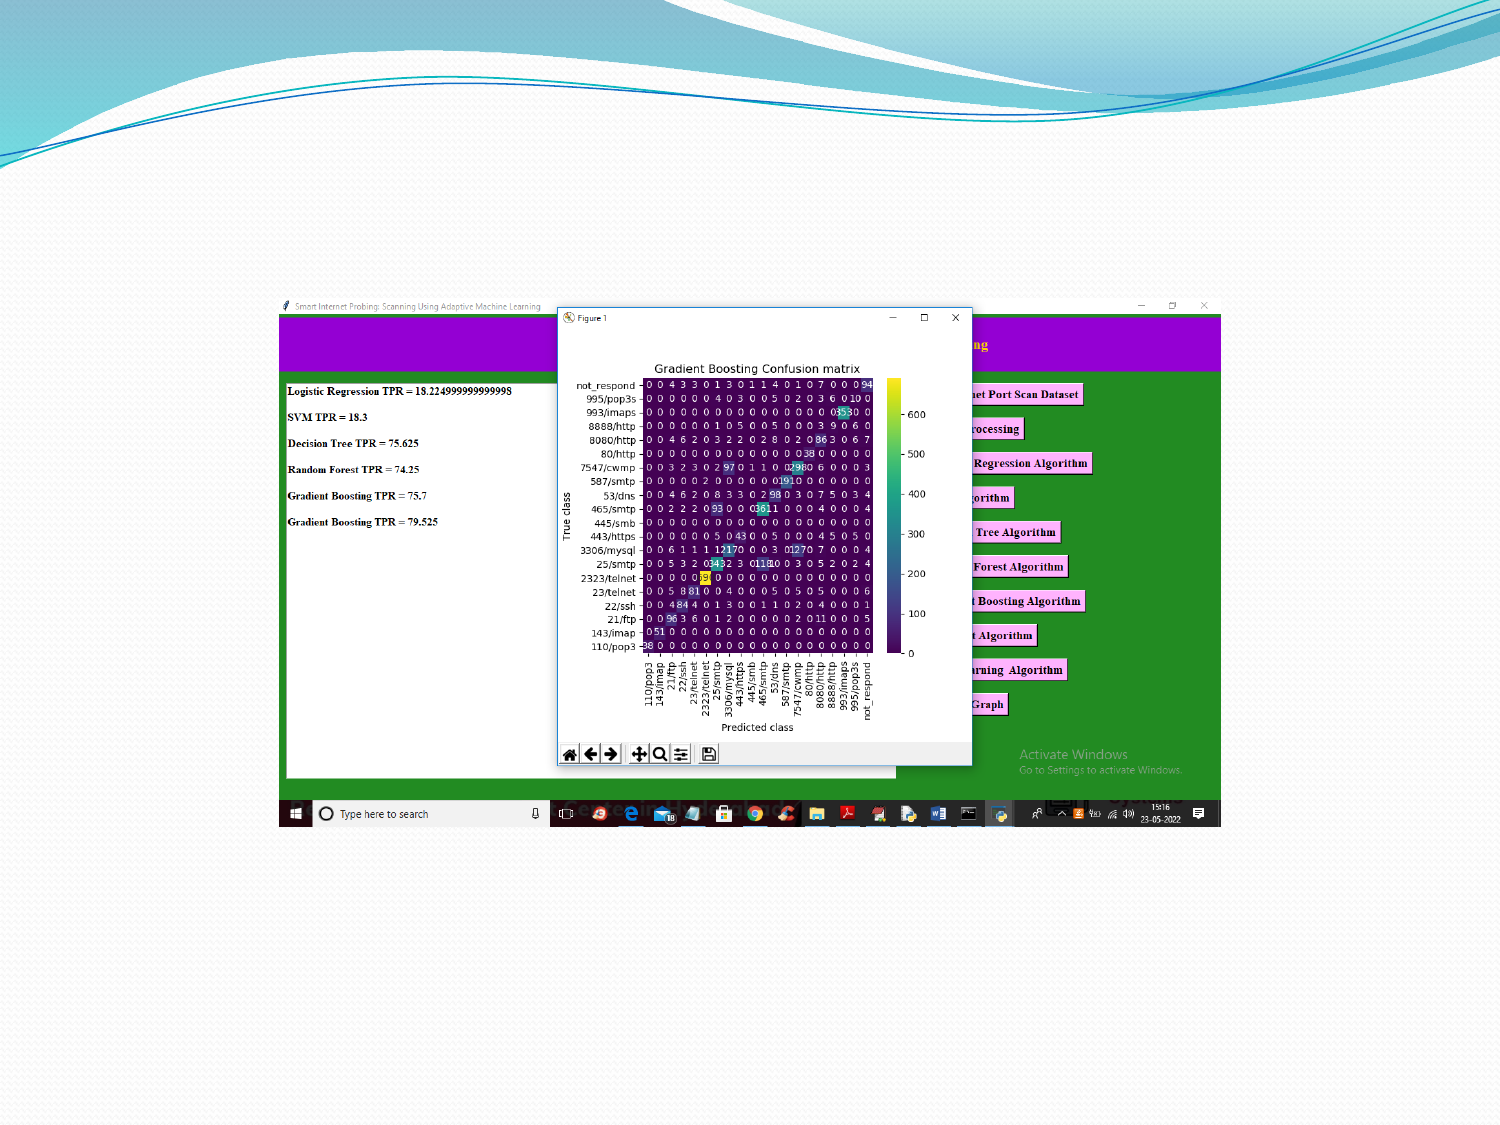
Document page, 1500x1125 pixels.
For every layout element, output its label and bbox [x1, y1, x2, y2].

picture [279, 297, 1221, 827]
